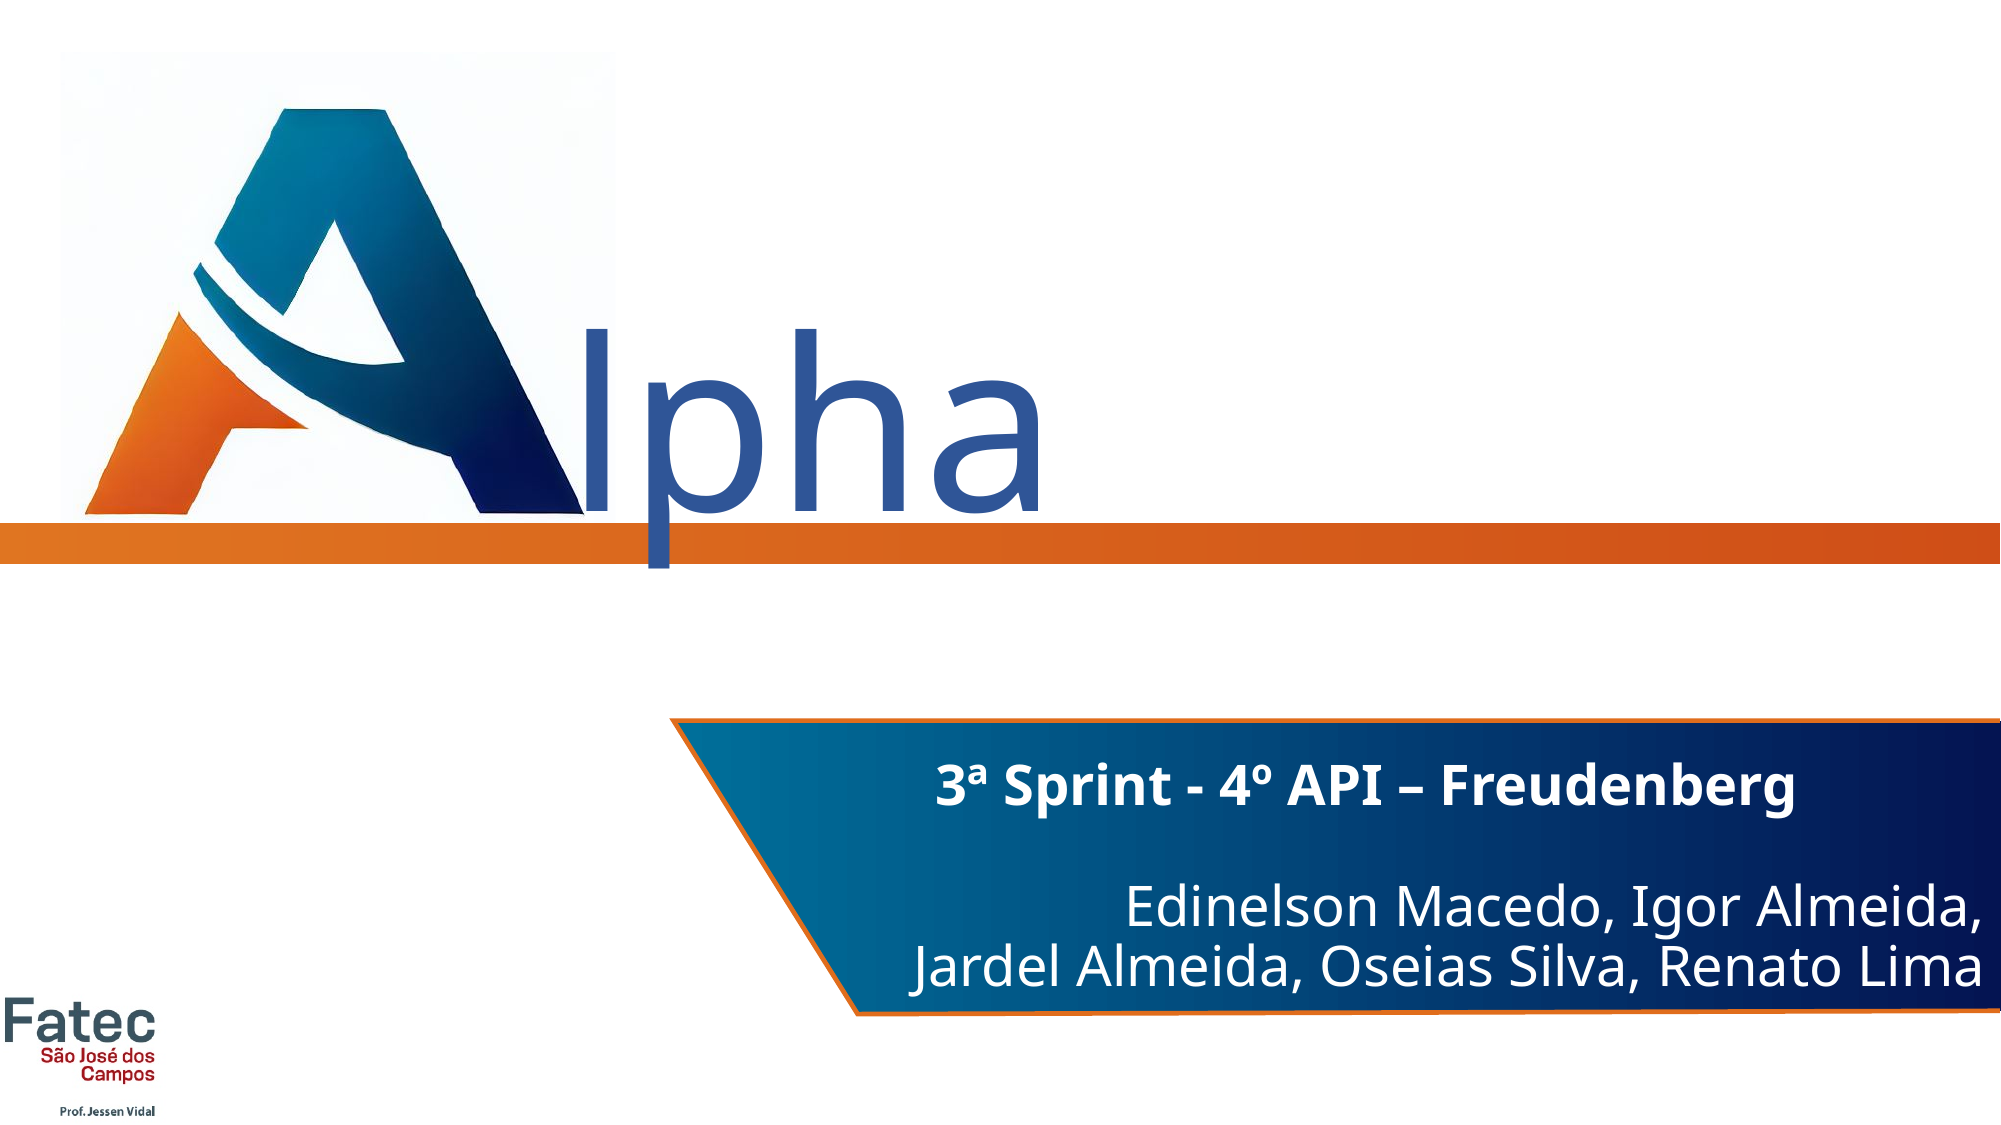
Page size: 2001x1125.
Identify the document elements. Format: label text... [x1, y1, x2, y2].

subtitle 3ª Sprint - 4º API – Freudenberg Edinelson Macedo, Igor Almeida, Jardel Almeida, Oseias Silva, Renato Lima [733, 748, 2000, 1006]
picture [3, 982, 168, 1125]
title lpha [436, 179, 1189, 571]
text_box [1189, 522, 2000, 565]
picture [60, 52, 616, 565]
text_box [851, 1006, 2000, 1016]
text_box [671, 719, 2000, 818]
text_box [0, 522, 60, 565]
